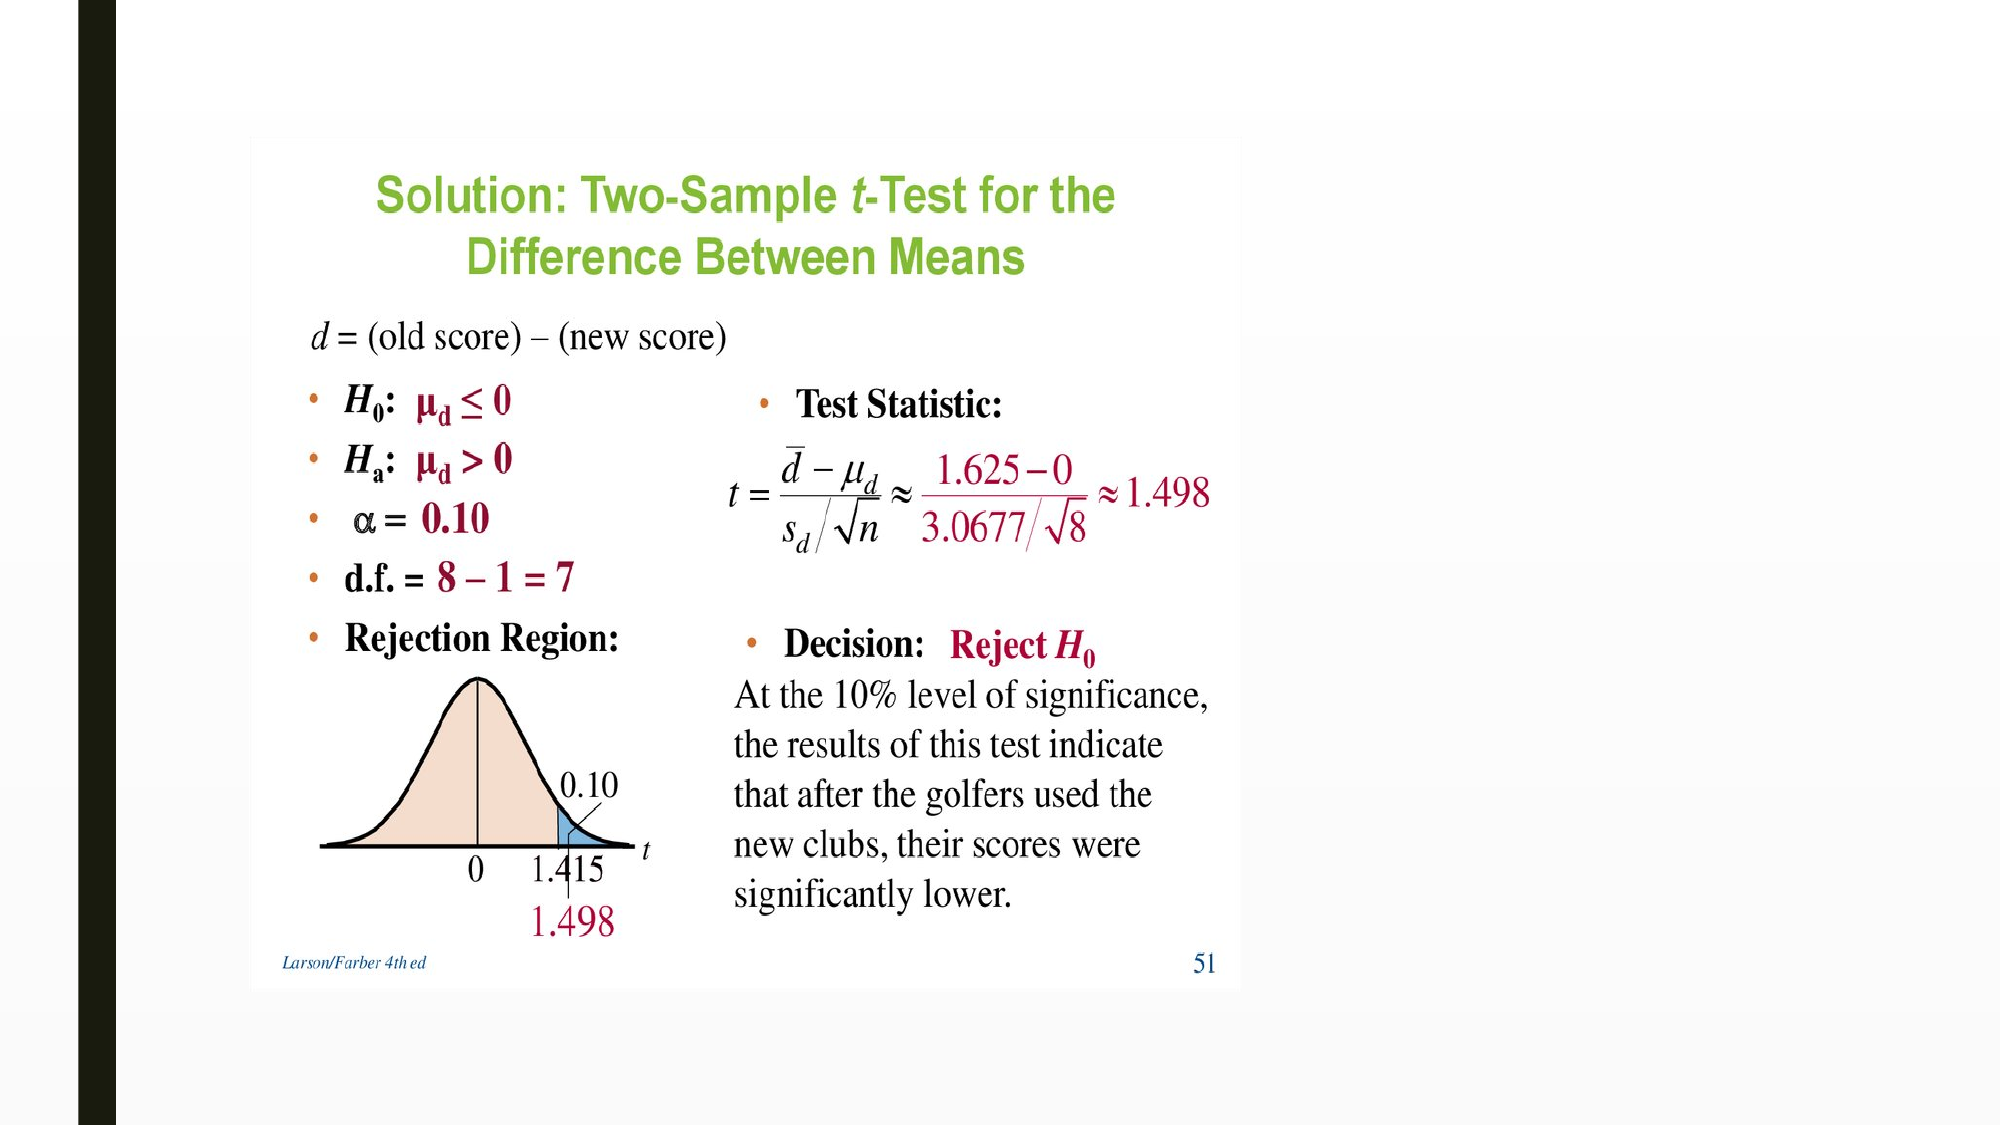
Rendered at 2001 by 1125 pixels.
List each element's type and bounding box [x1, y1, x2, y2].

list [249, 136, 1242, 992]
